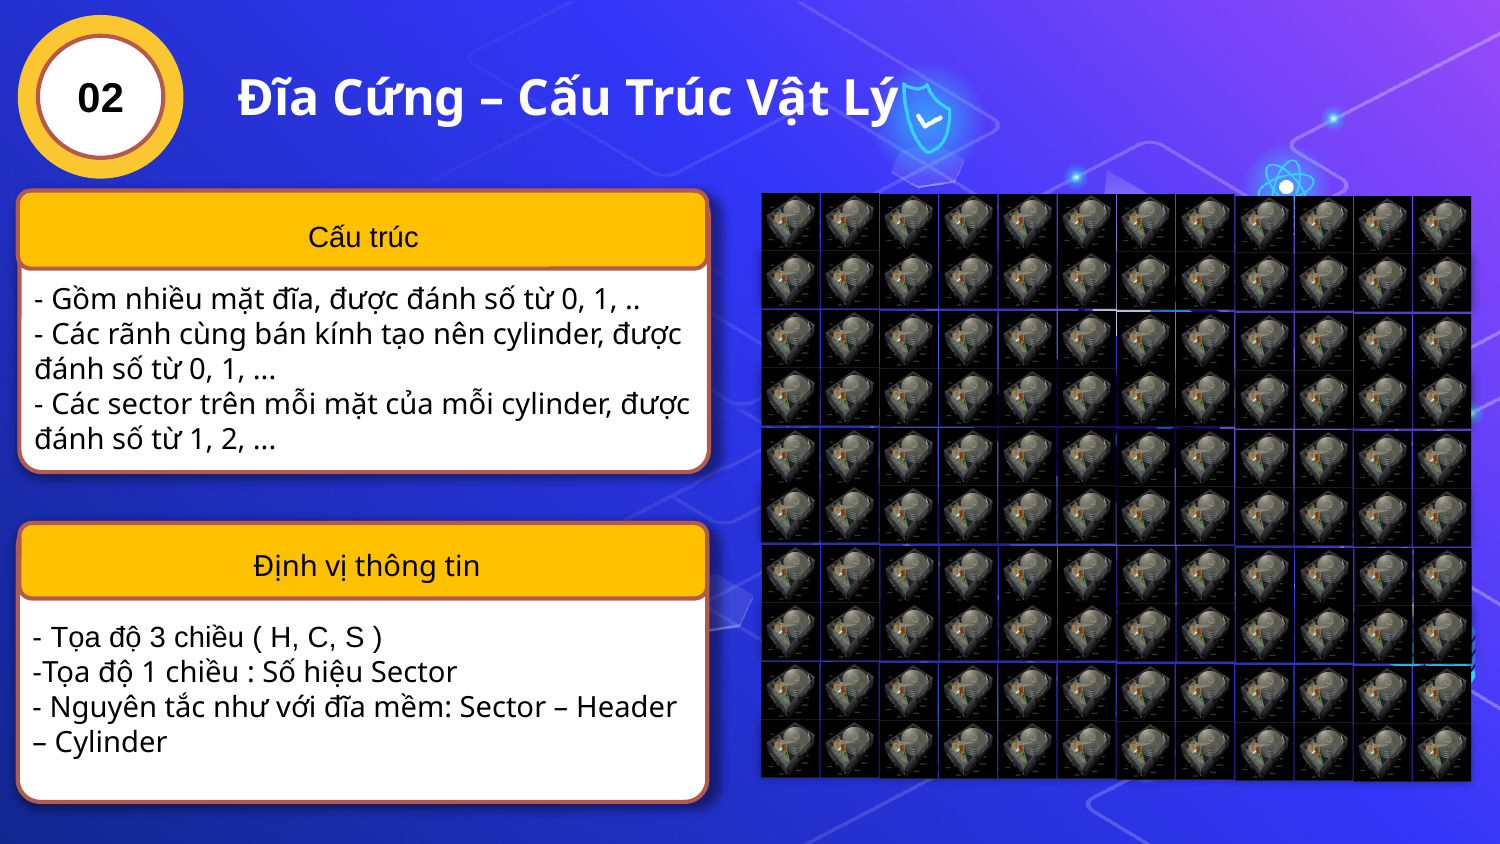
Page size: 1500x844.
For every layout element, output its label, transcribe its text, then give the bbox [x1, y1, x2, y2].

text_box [17, 522, 708, 803]
picture [0, 0, 1500, 844]
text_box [17, 190, 710, 501]
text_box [17, 14, 184, 179]
title Đĩa Cứng – Cấu Trúc Vật Lý [222, 50, 1398, 143]
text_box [761, 193, 1472, 782]
